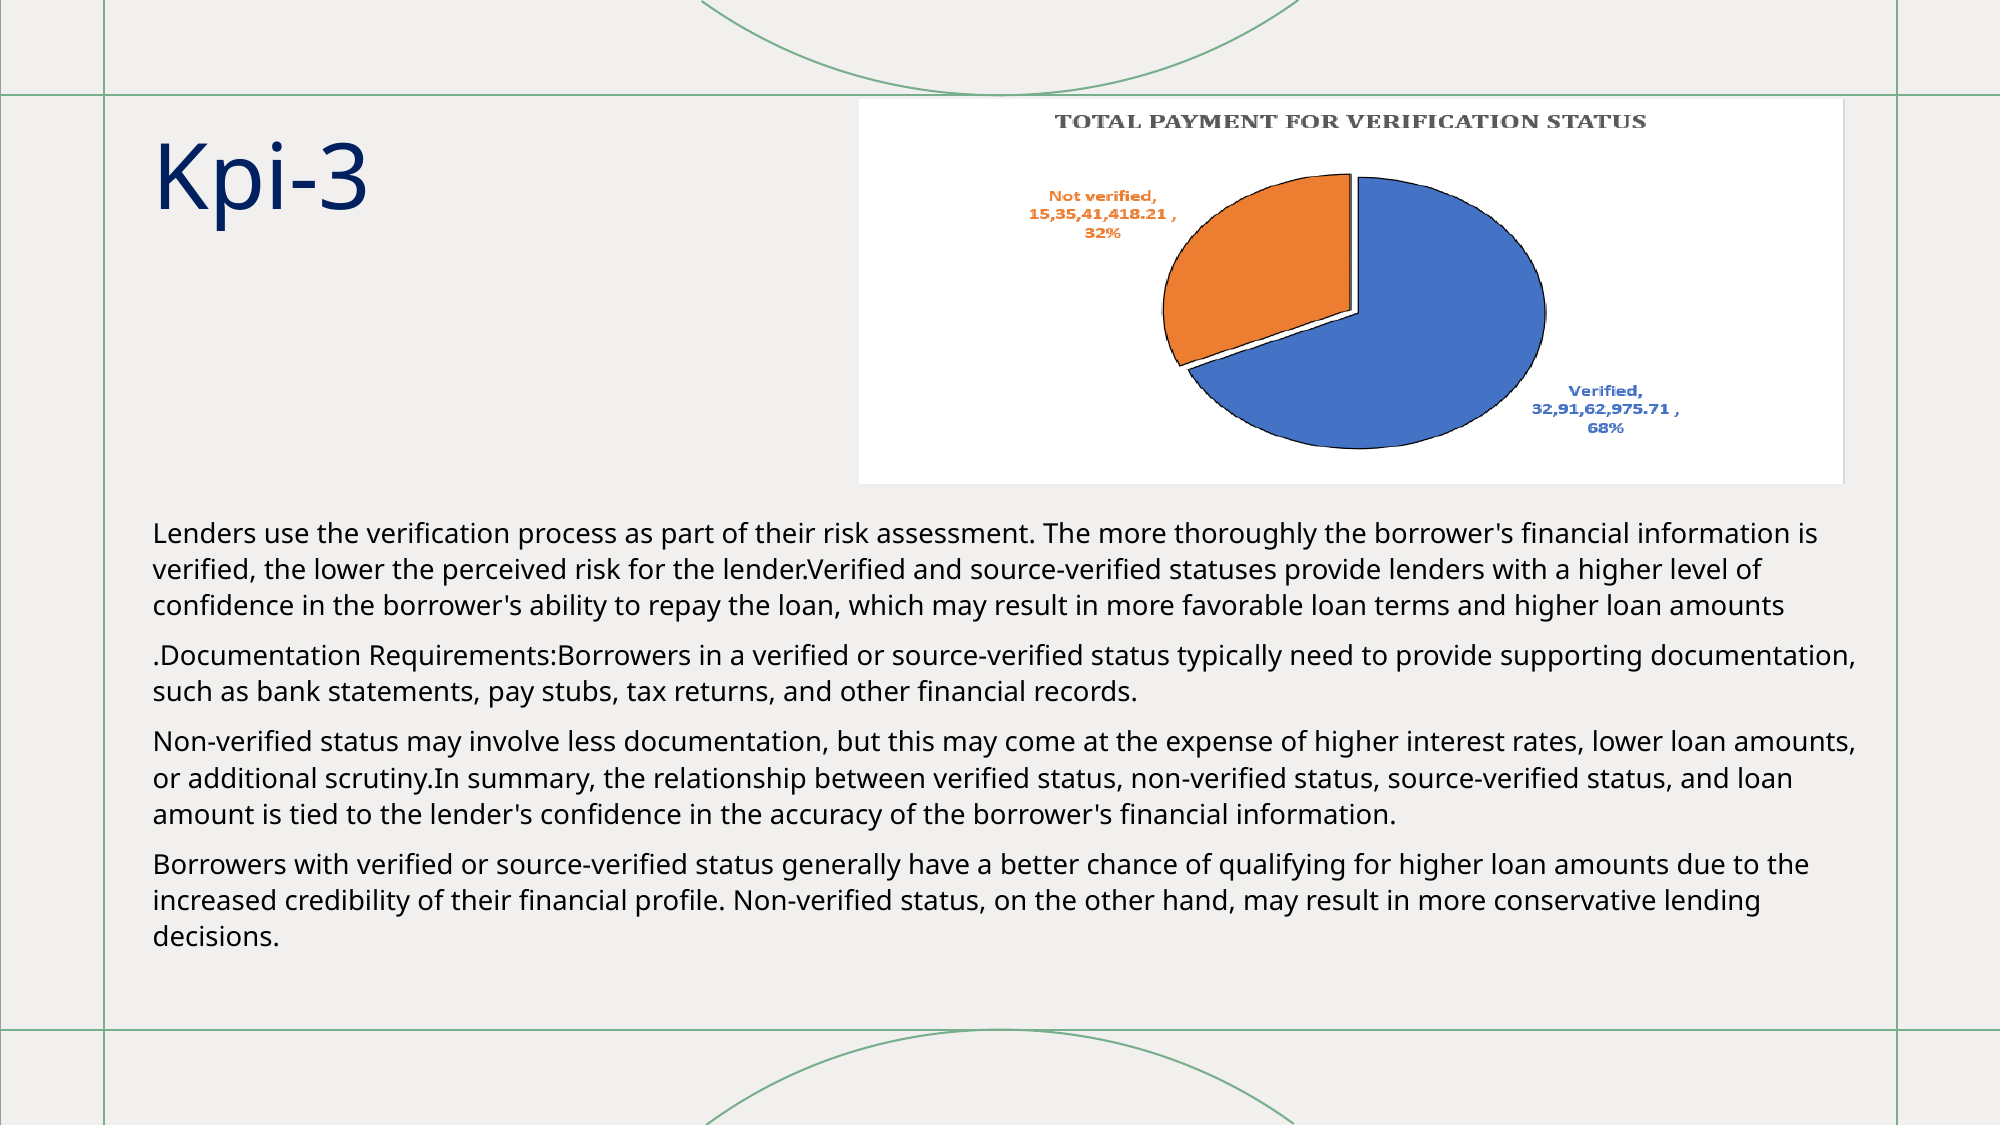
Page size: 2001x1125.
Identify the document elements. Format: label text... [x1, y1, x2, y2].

title Kpi-3 [137, 120, 783, 346]
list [859, 99, 1845, 485]
list Lenders use the verification process as part of their risk assessment. The more thoroughly the borrower's financial information is verified, the lower the perceived risk for the lender.Verified and source-verified statuses provide lenders with a higher level of confidence in the borrower's ability to repay the loan, which may result in more favorable loan terms and higher loan amounts .Documentation Requirements:Borrowers in a verified or source-verified status typically need to provide supporting documentation, such as bank statements, pay stubs, tax returns, and other financial records. Non-verified status may involve less documentation, but this may come at the expense of higher interest rates, lower loan amounts, or additional scrutiny.In summary, the relationship between verified status, non-verified status, source-verified status, and loan amount is tied to the lender's confidence in the accuracy of the borrower's financial information. Borrowers with verified or source-verified status generally have a better chance of qualifying for higher loan amounts due to the increased credibility of their financial profile. Non-verified status, on the other hand, may result in more conservative lending decisions. [137, 504, 1887, 963]
